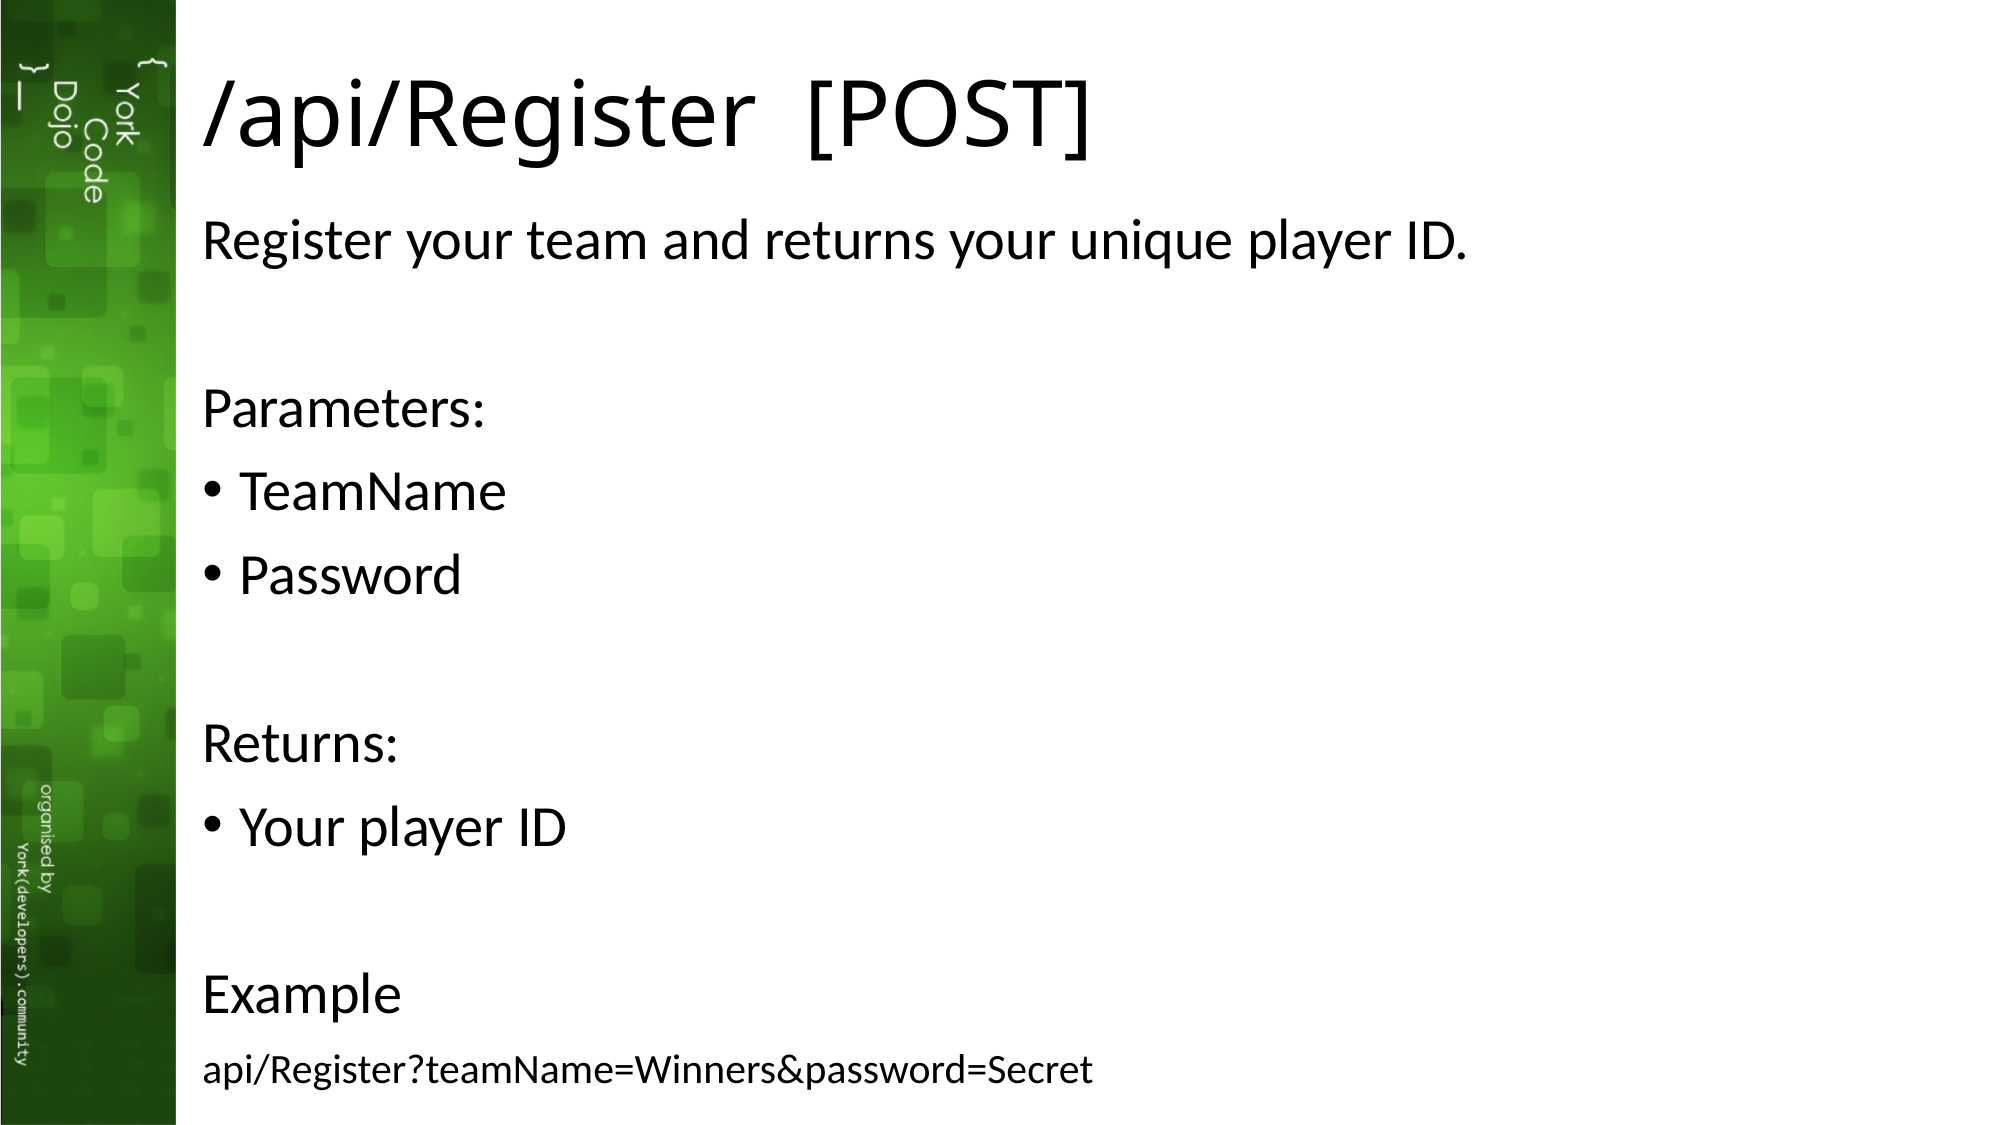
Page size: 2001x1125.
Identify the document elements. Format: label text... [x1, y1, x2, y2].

picture [1, 1, 175, 1124]
list Register your team and returns your unique player ID. Parameters: TeamName Password Returns: Your player ID Example api/Register?teamName=Winners&password=Secret [187, 201, 1863, 1081]
title /api/Register [POST] [187, 59, 1863, 183]
